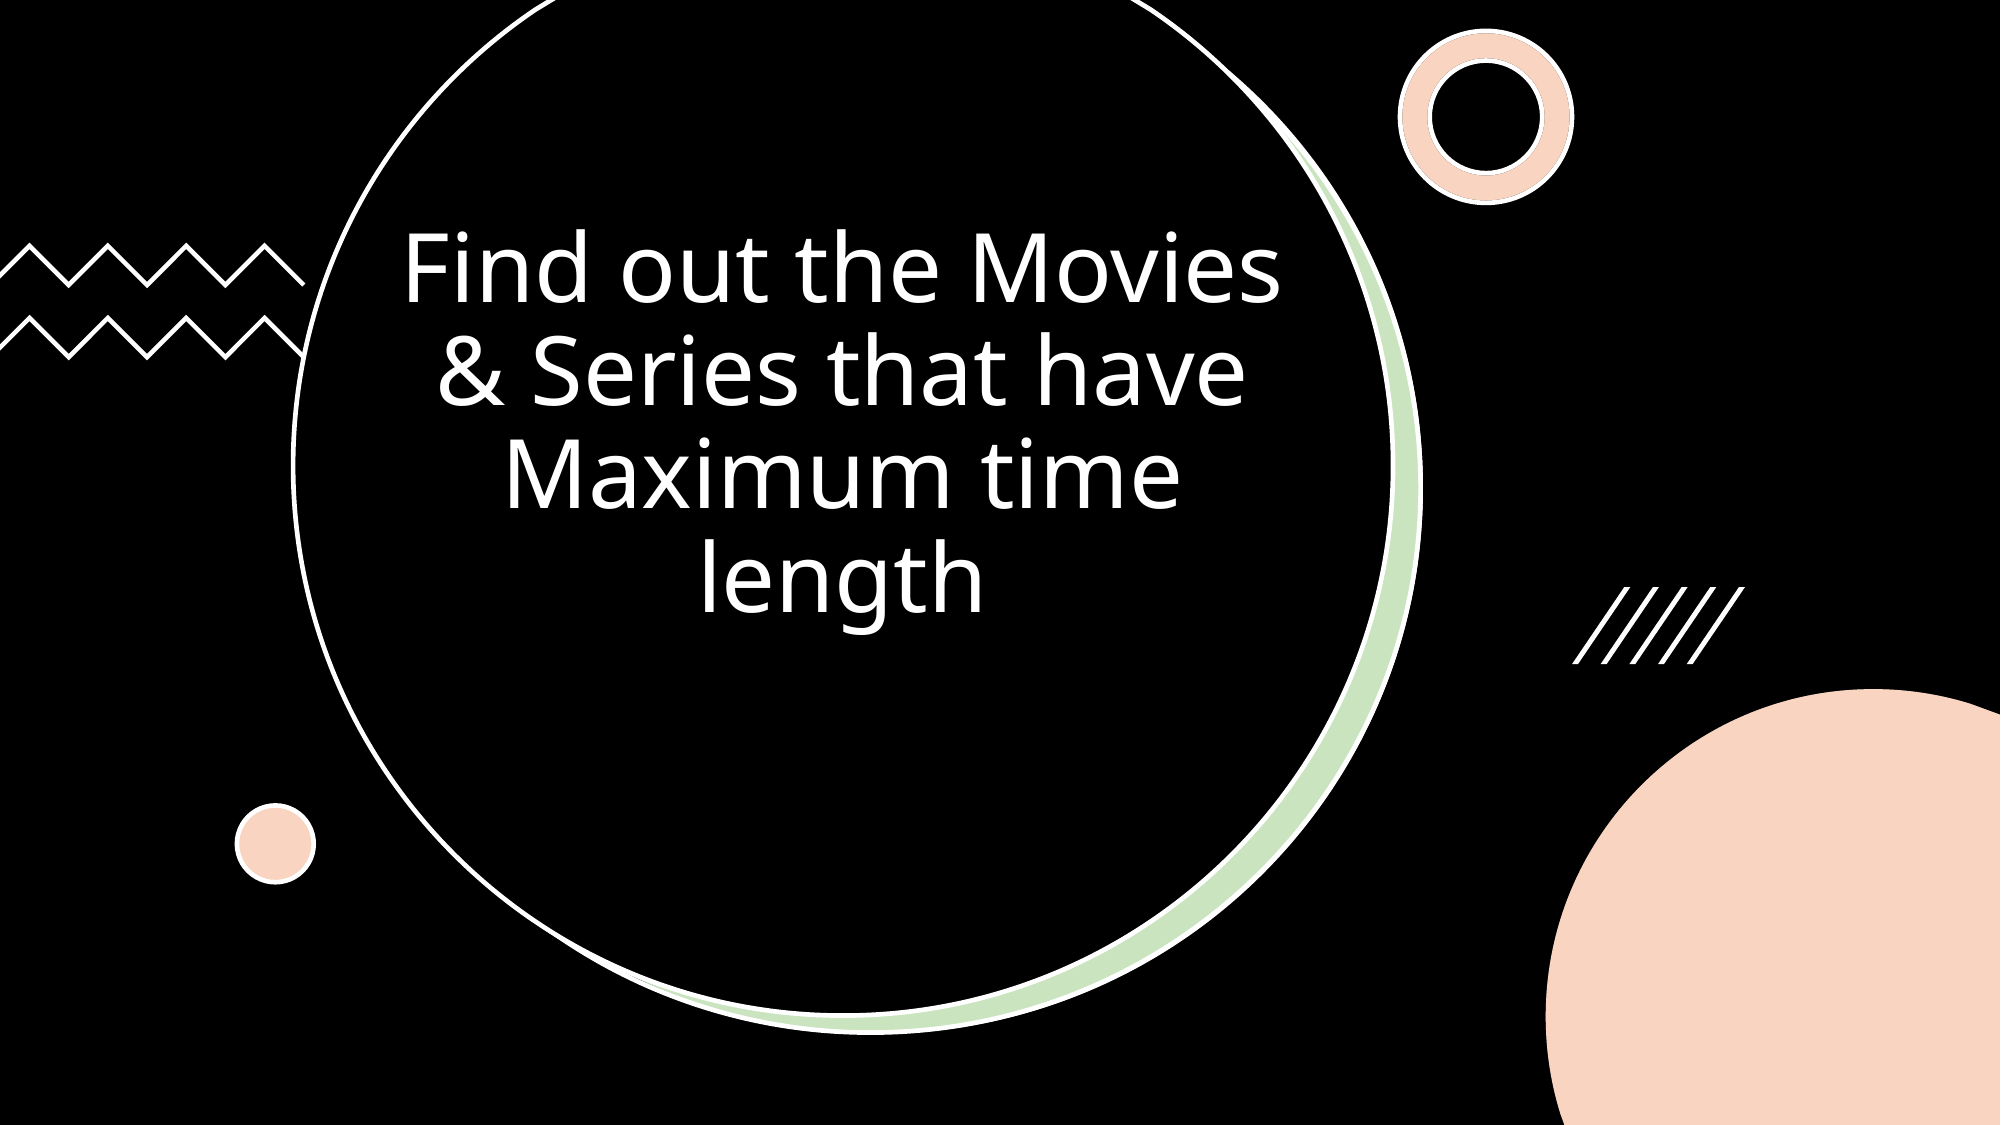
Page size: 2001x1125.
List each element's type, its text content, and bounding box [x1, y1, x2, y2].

text_box [0, 0, 2000, 1125]
text_box [235, 803, 316, 884]
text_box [1571, 586, 1746, 665]
text_box [1211, 53, 1305, 146]
text_box [1398, 29, 1574, 205]
text_box [861, 161, 1425, 1036]
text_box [0, 242, 306, 361]
text_box [291, 183, 1395, 1018]
text_box [565, 167, 1423, 1035]
text_box [1544, 687, 2000, 1125]
text_box [1247, 89, 1301, 146]
title Find out the Movies & Series that have Maximum time length [367, 146, 1317, 641]
text_box [393, 0, 1293, 146]
